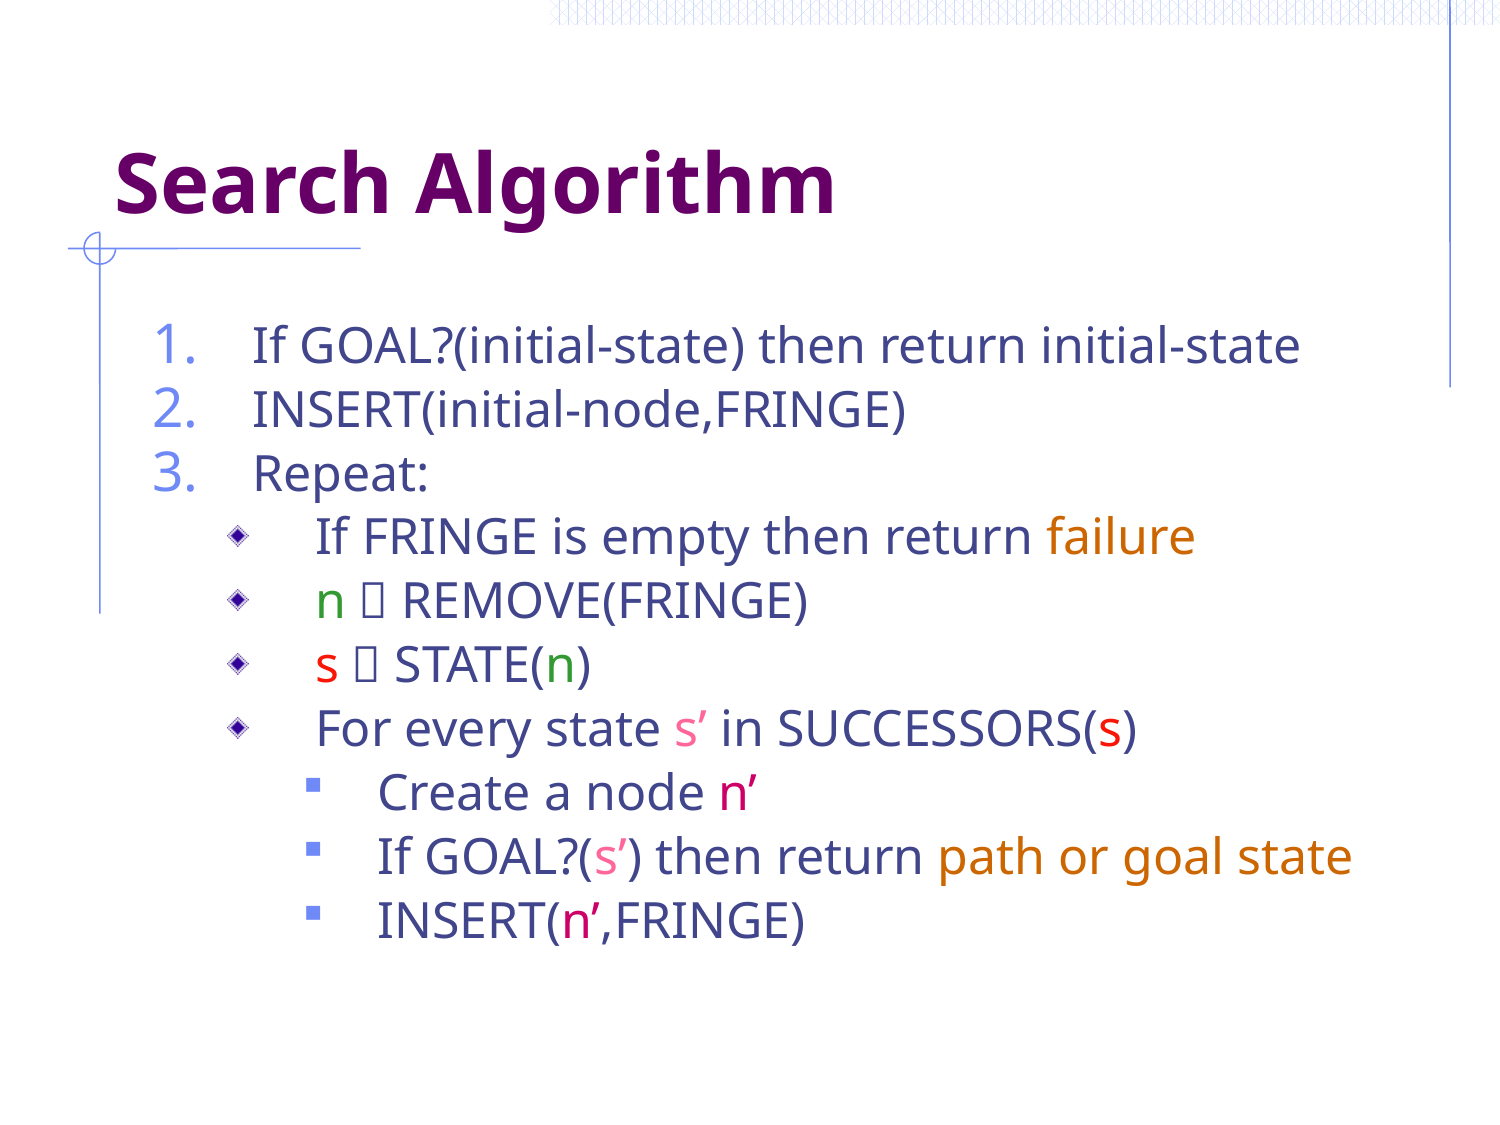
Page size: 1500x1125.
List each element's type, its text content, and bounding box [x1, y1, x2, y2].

list If GOAL?(initial-state) then return initial-state INSERT(initial-node,FRINGE) Repeat: If FRINGE is empty then return failure n  REMOVE(FRINGE) s  STATE(n) For every state s’ in SUCCESSORS(s) Create a node n’ If GOAL?(s’) then return path or goal state INSERT(n’,FRINGE) [137, 312, 1413, 988]
picture [227, 525, 249, 547]
picture [227, 717, 249, 739]
title Search Algorithm [99, 49, 1376, 238]
picture [227, 589, 249, 611]
picture [227, 653, 249, 675]
